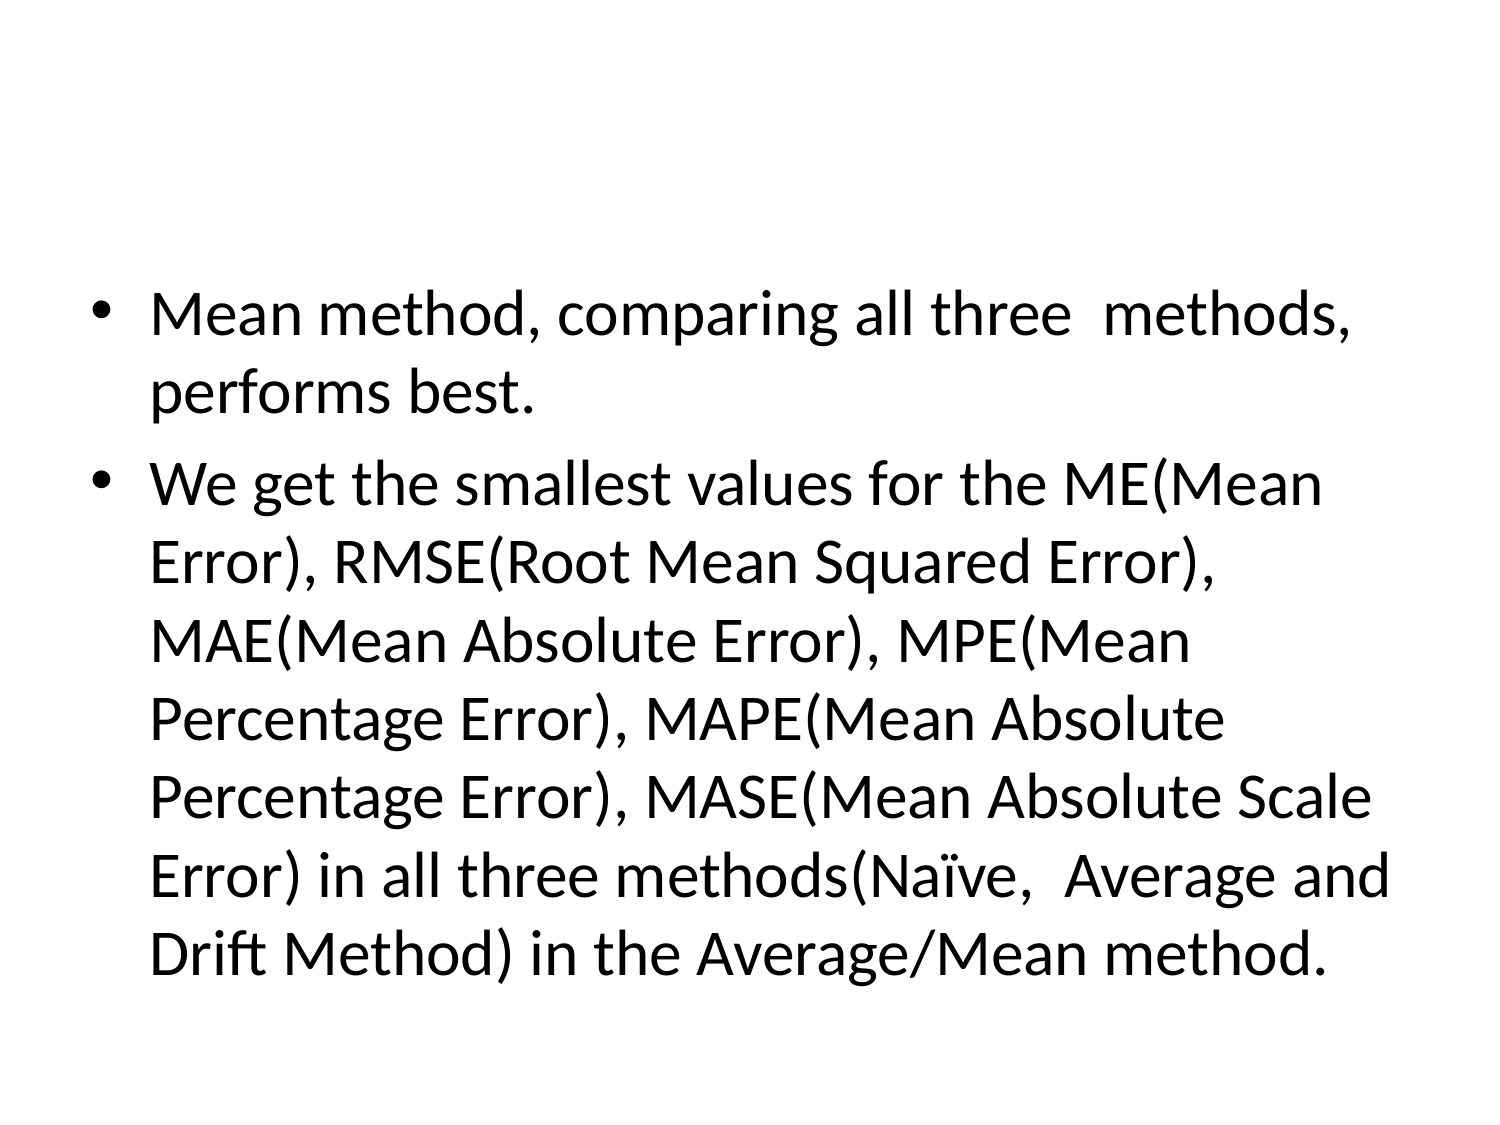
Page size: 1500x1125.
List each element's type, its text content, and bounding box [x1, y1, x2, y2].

list Mean method, comparing all three methods, performs best. We get the smallest values for the ME(Mean Error), RMSE(Root Mean Squared Error), MAE(Mean Absolute Error), MPE(Mean Percentage Error), MAPE(Mean Absolute Percentage Error), MASE(Mean Absolute Scale Error) in all three methods(Naïve, Average and Drift Method) in the Average/Mean method. [75, 262, 1425, 1005]
